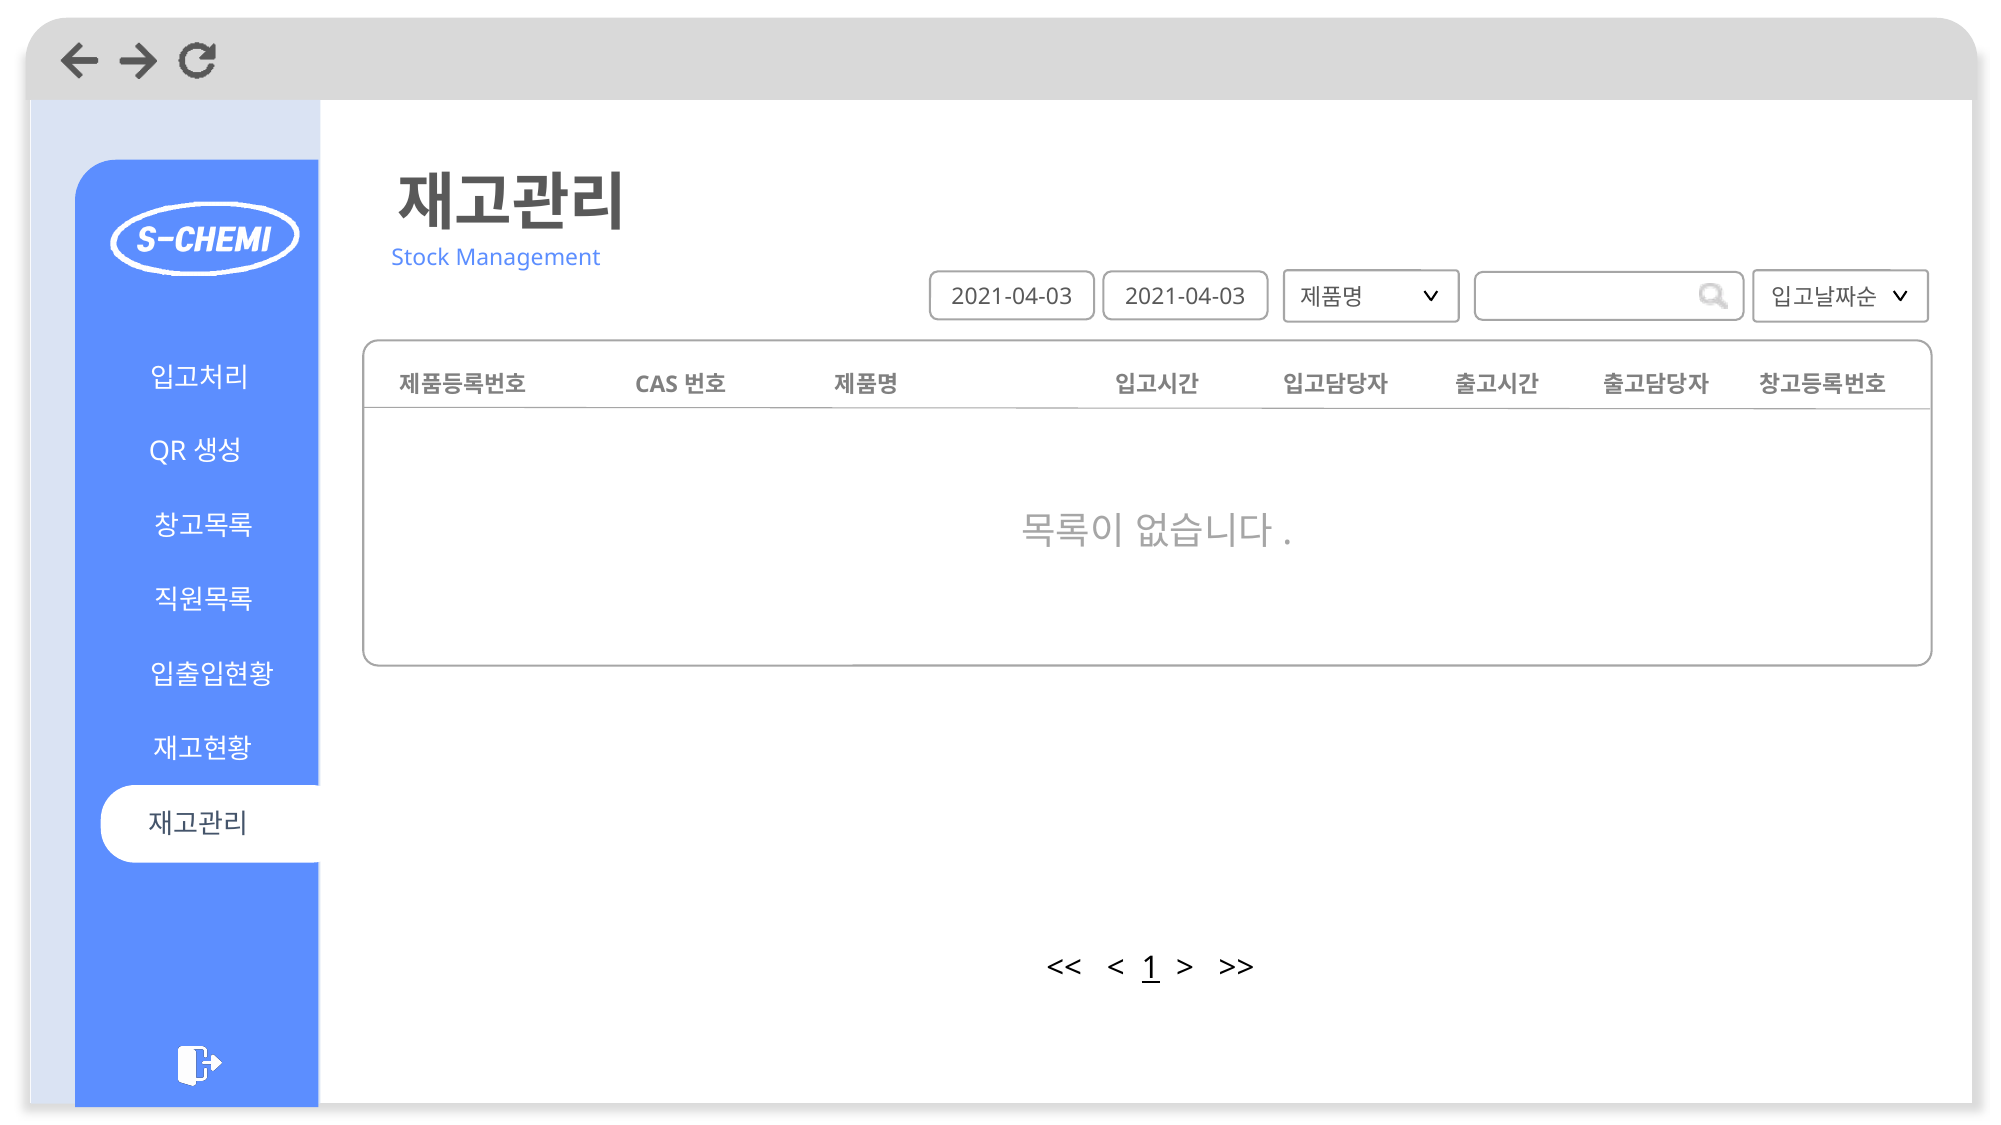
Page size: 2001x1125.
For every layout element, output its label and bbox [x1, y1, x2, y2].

picture [178, 1046, 222, 1086]
text_box [25, 17, 1978, 1108]
picture [1699, 283, 1728, 309]
text_box [1893, 291, 1907, 301]
text_box [1424, 291, 1438, 301]
